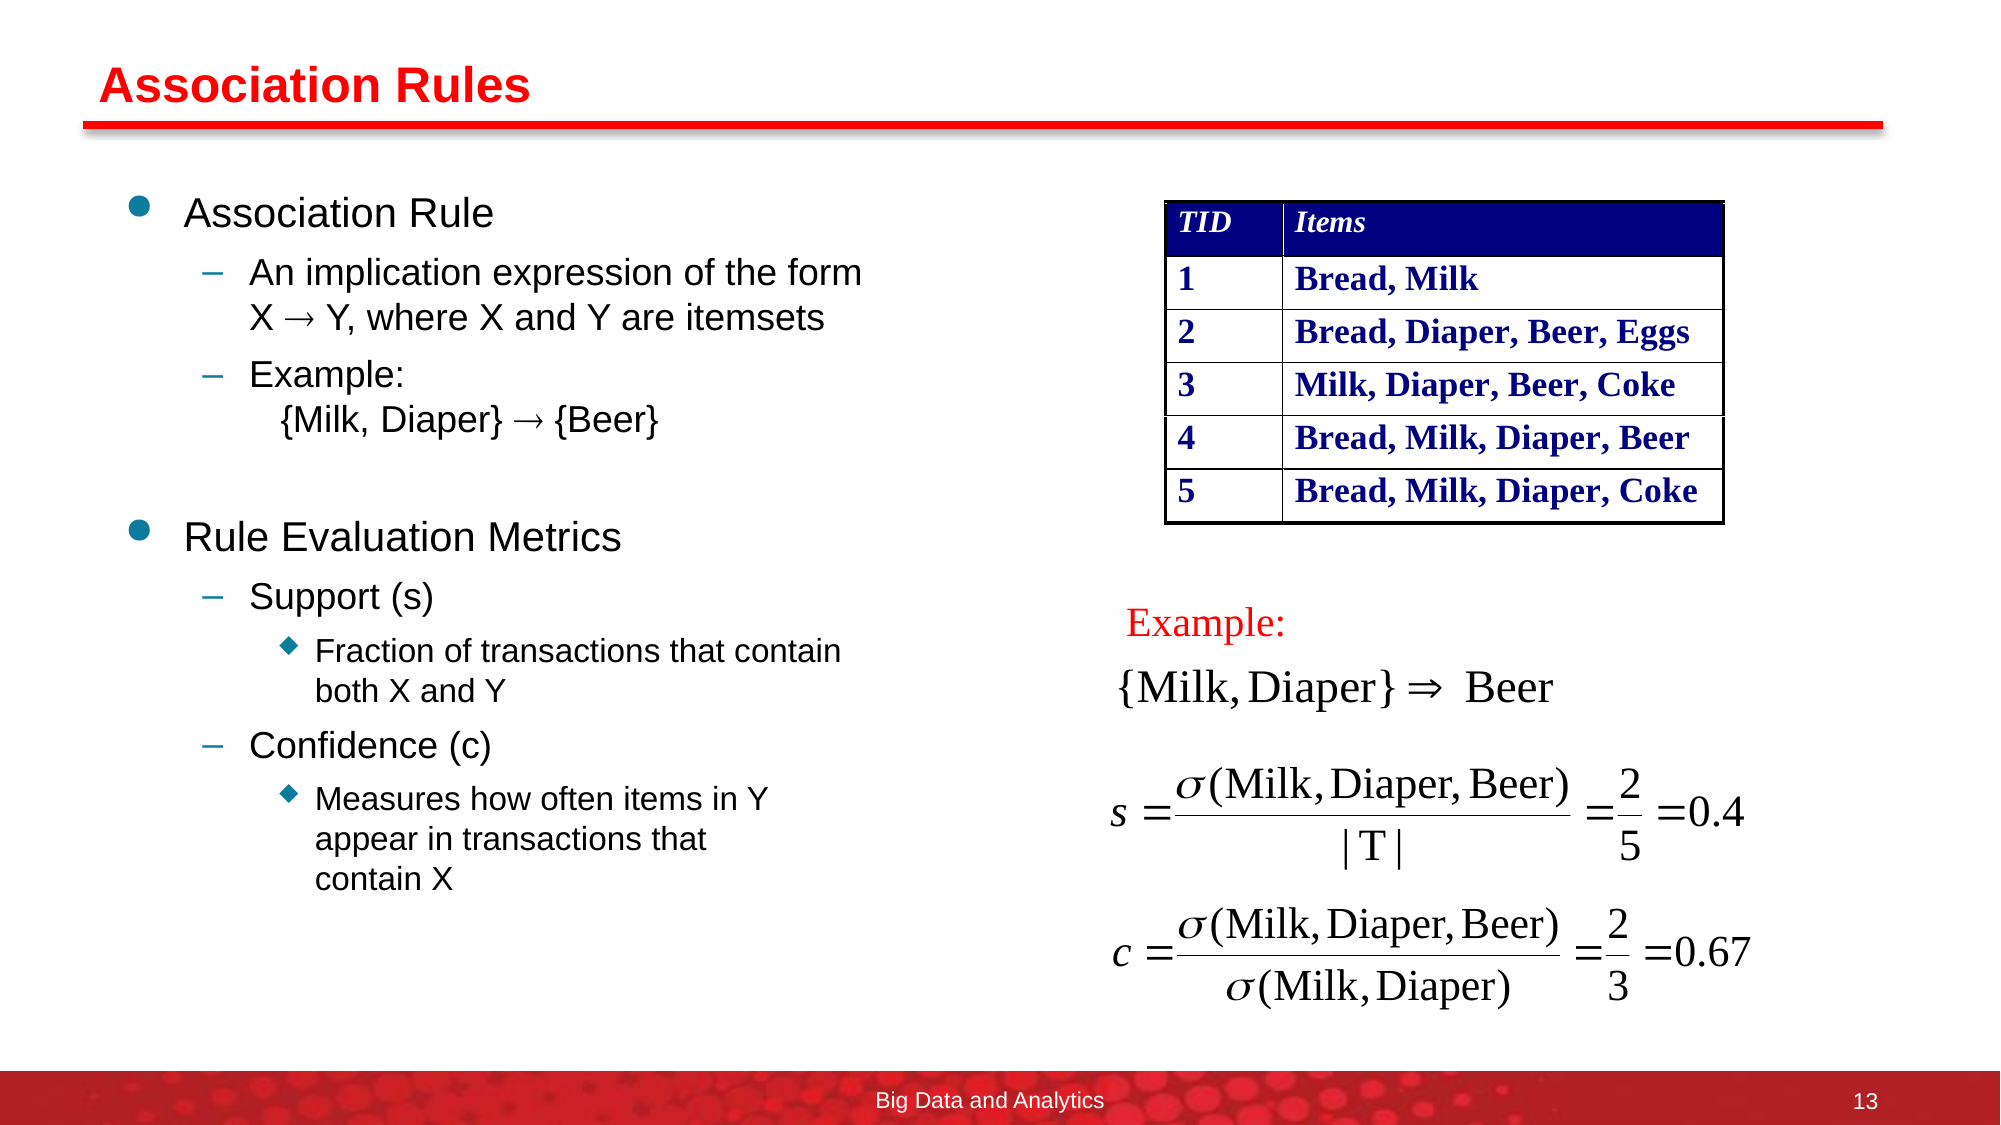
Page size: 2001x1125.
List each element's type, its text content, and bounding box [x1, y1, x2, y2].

text_box Association Rule An implication expression of the form X  Y, where X and Y are itemsets Example: {Milk, Diaper}  {Beer} Rule Evaluation Metrics Support (s) Fraction of transactions that contain both X and Y Confidence (c) Measures how often items in Y appear in transactions that contain X [112, 178, 913, 1054]
slide_number 13 [1426, 1079, 1894, 1115]
footer Big Data and Analytics [571, 1078, 1410, 1115]
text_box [1148, 199, 1738, 554]
title Association Rules [83, 45, 1884, 153]
picture [0, 1071, 2000, 1125]
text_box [1106, 587, 1755, 1015]
